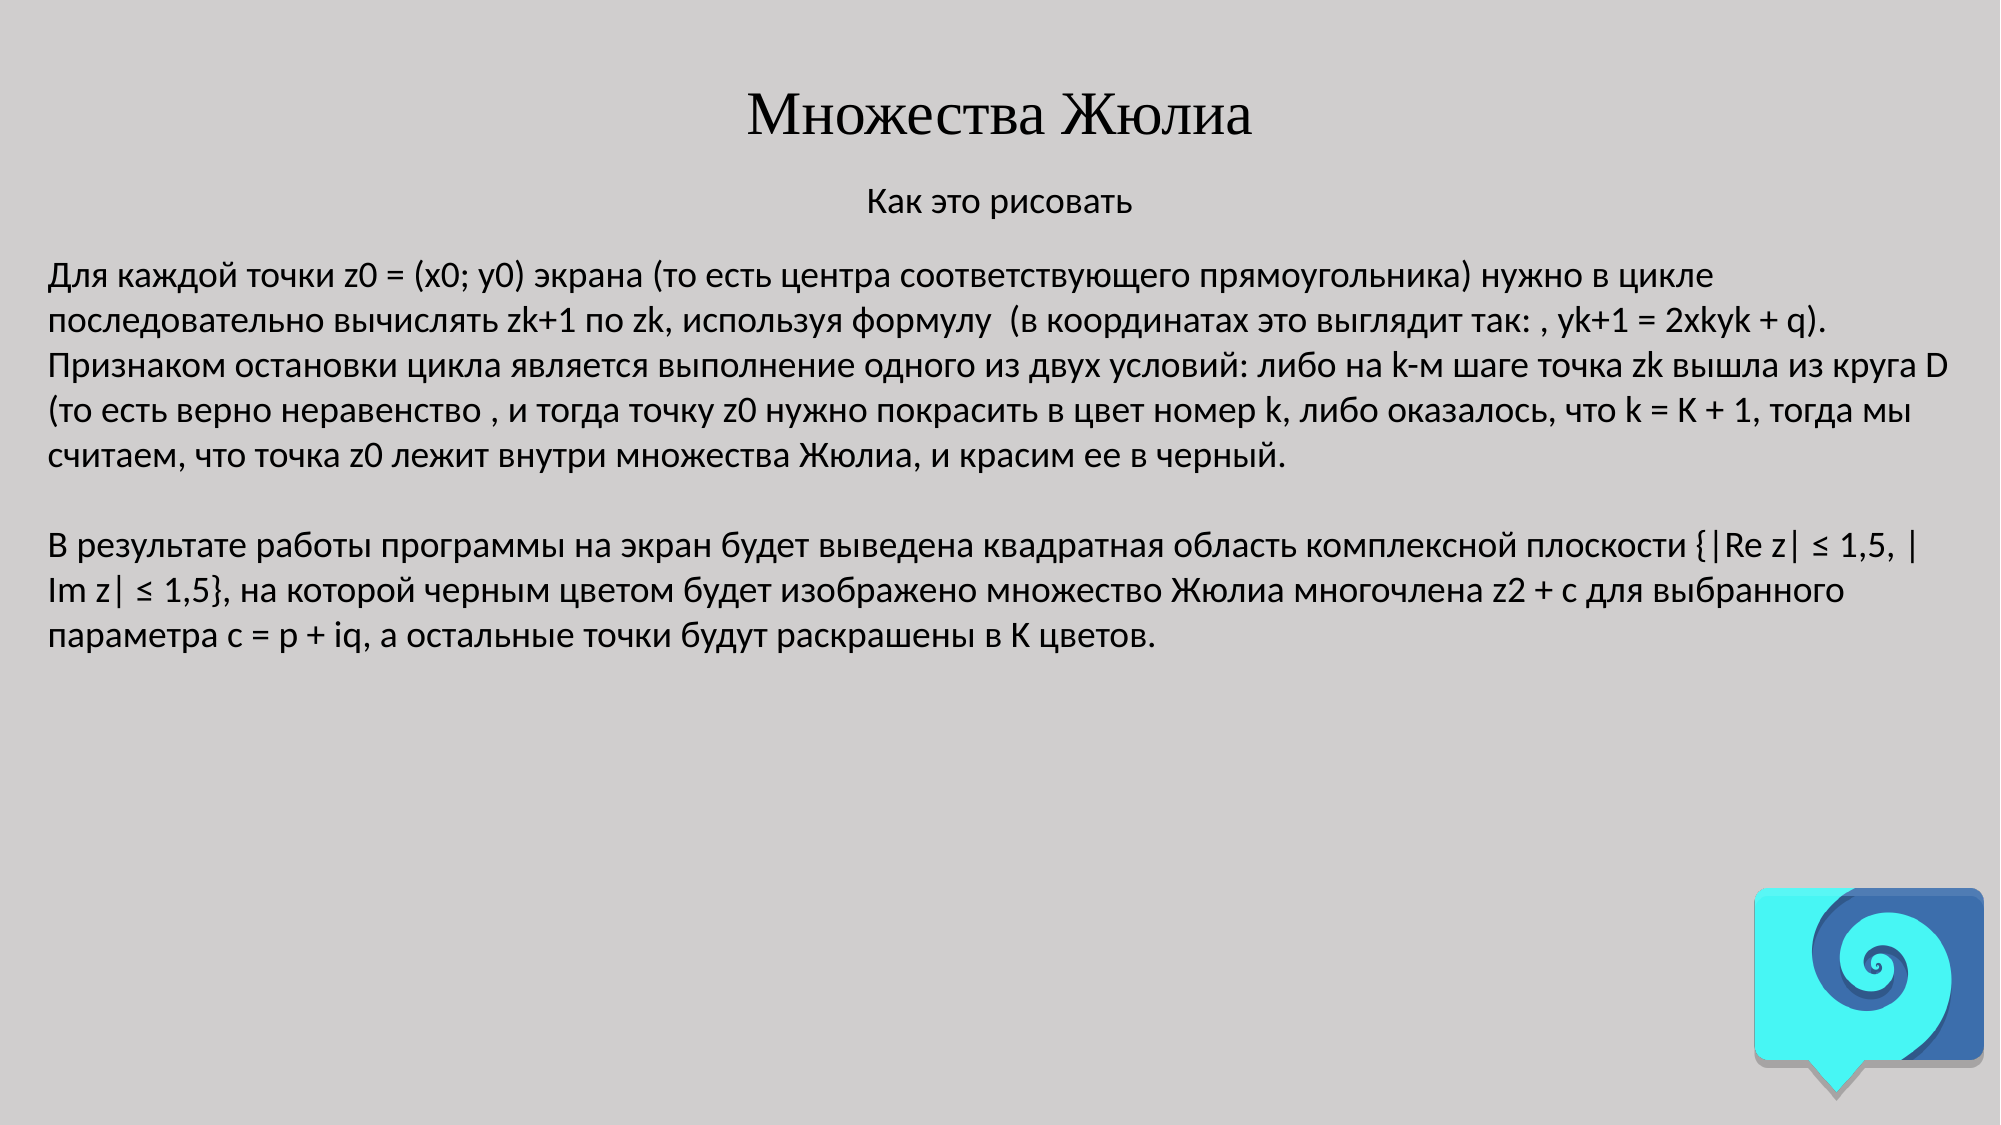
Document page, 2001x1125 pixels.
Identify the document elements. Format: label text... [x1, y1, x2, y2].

text_box Для каждой точки z0 = (x0; y0) экрана (то есть центра соответствующего прямоугольника) нужно в цикле последовательно вычислять zk+1 по zk, используя формулу (в координатах это выглядит так: , yk+1 = 2xkyk + q). Признаком остановки цикла является выполнение одного из двух условий: либо на k-м шаге точка zk вышла из круга D (то есть верно неравенство , и тогда точку z0 нужно покрасить в цвет номер k, либо оказалось, что k = K + 1, тогда мы считаем, что точка z0 лежит внутри множества Жюлиа, и красим ее в черный. В результате работы программы на экран будет выведена квадратная область комплексной плоскости {|Re z| ≤ 1,5, |Im z| ≤ 1,5}, на которой черным цветом будет изображено множество Жюлиа многочлена z2 + c для выбранного параметра c = p + iq, а остальные точки будут раскрашены в K цветов. [32, 242, 1968, 663]
picture [1738, 855, 2000, 1117]
text_box Как это рисовать [852, 169, 1148, 229]
title Множества Жюлиа [249, 73, 1750, 156]
